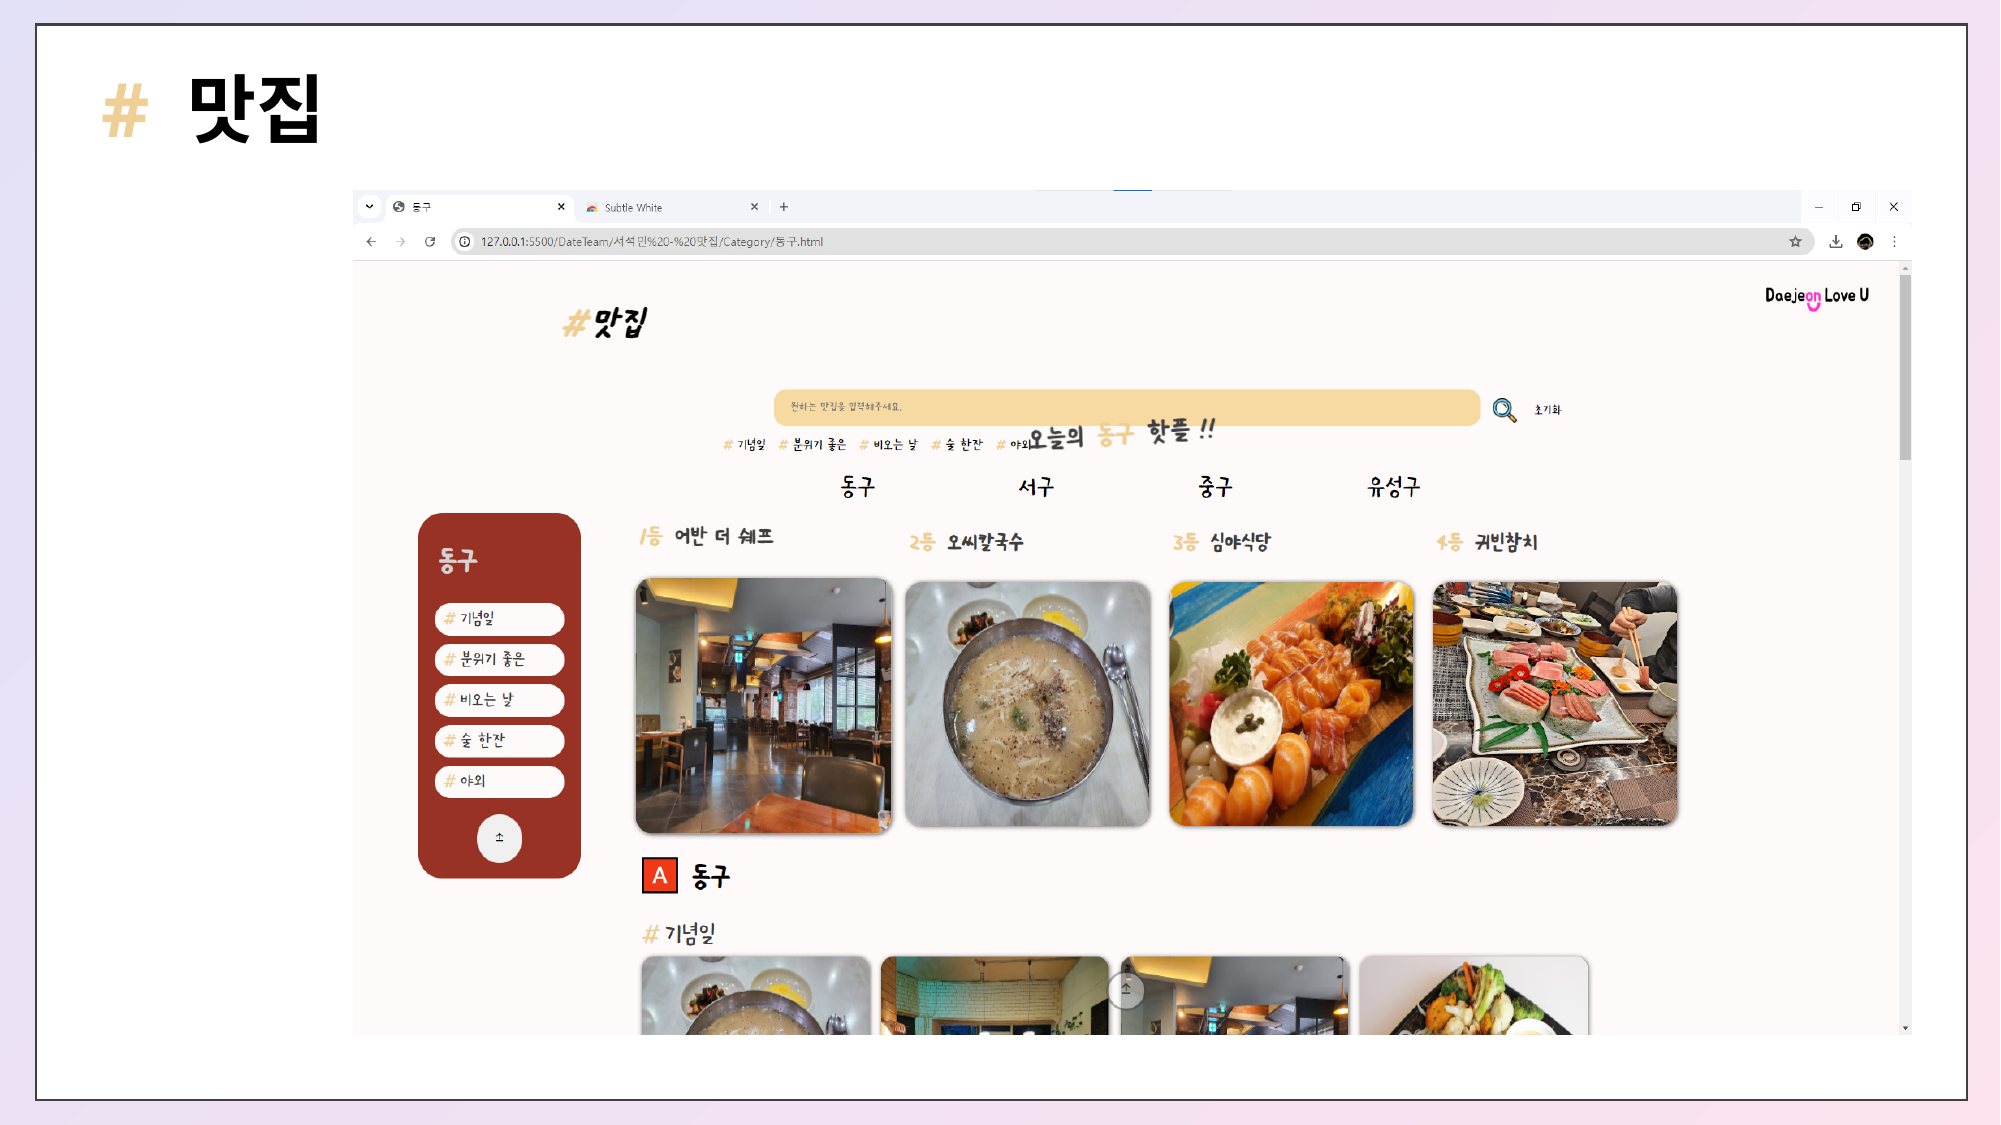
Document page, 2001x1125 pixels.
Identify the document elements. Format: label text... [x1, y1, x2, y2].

text_box [35, 23, 1968, 1101]
text_box # 맛집 [62, 71, 356, 145]
picture [353, 190, 1912, 1035]
